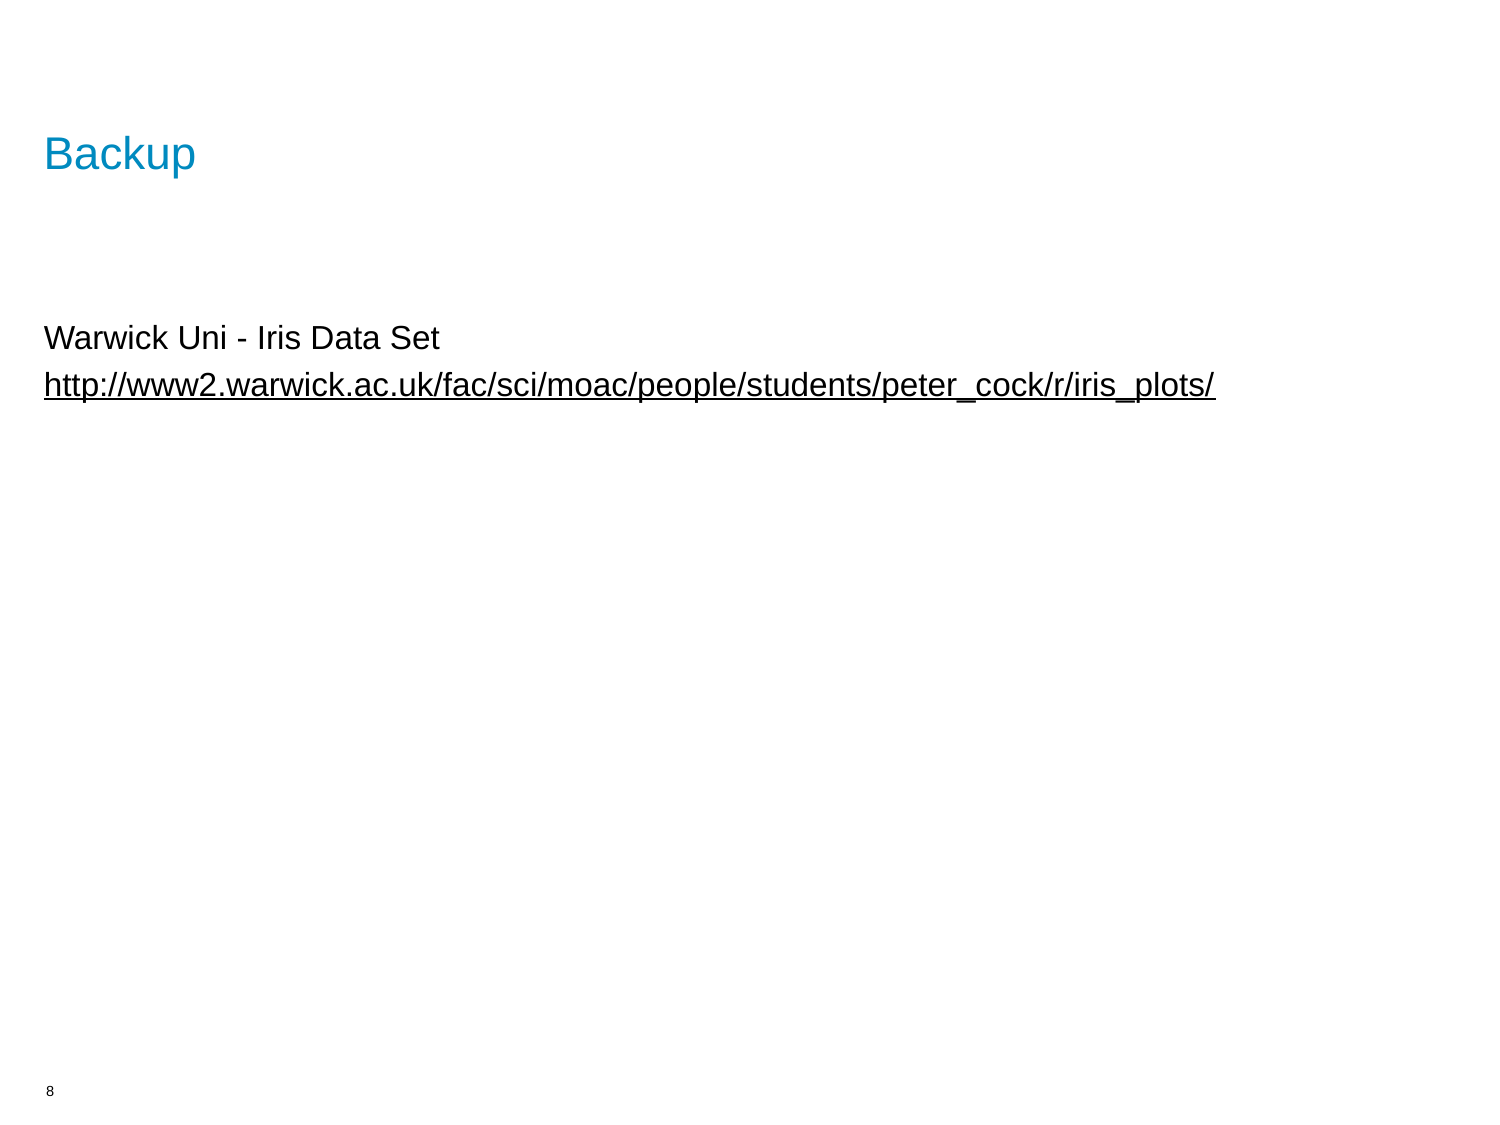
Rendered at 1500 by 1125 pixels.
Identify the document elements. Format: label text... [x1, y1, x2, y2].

title Backup [43, 116, 1446, 230]
list Warwick Uni - Iris Data Set http://www2.warwick.ac.uk/fac/sci/moac/people/students/peter_cock/r/iris_plots/ [43, 261, 1446, 1040]
